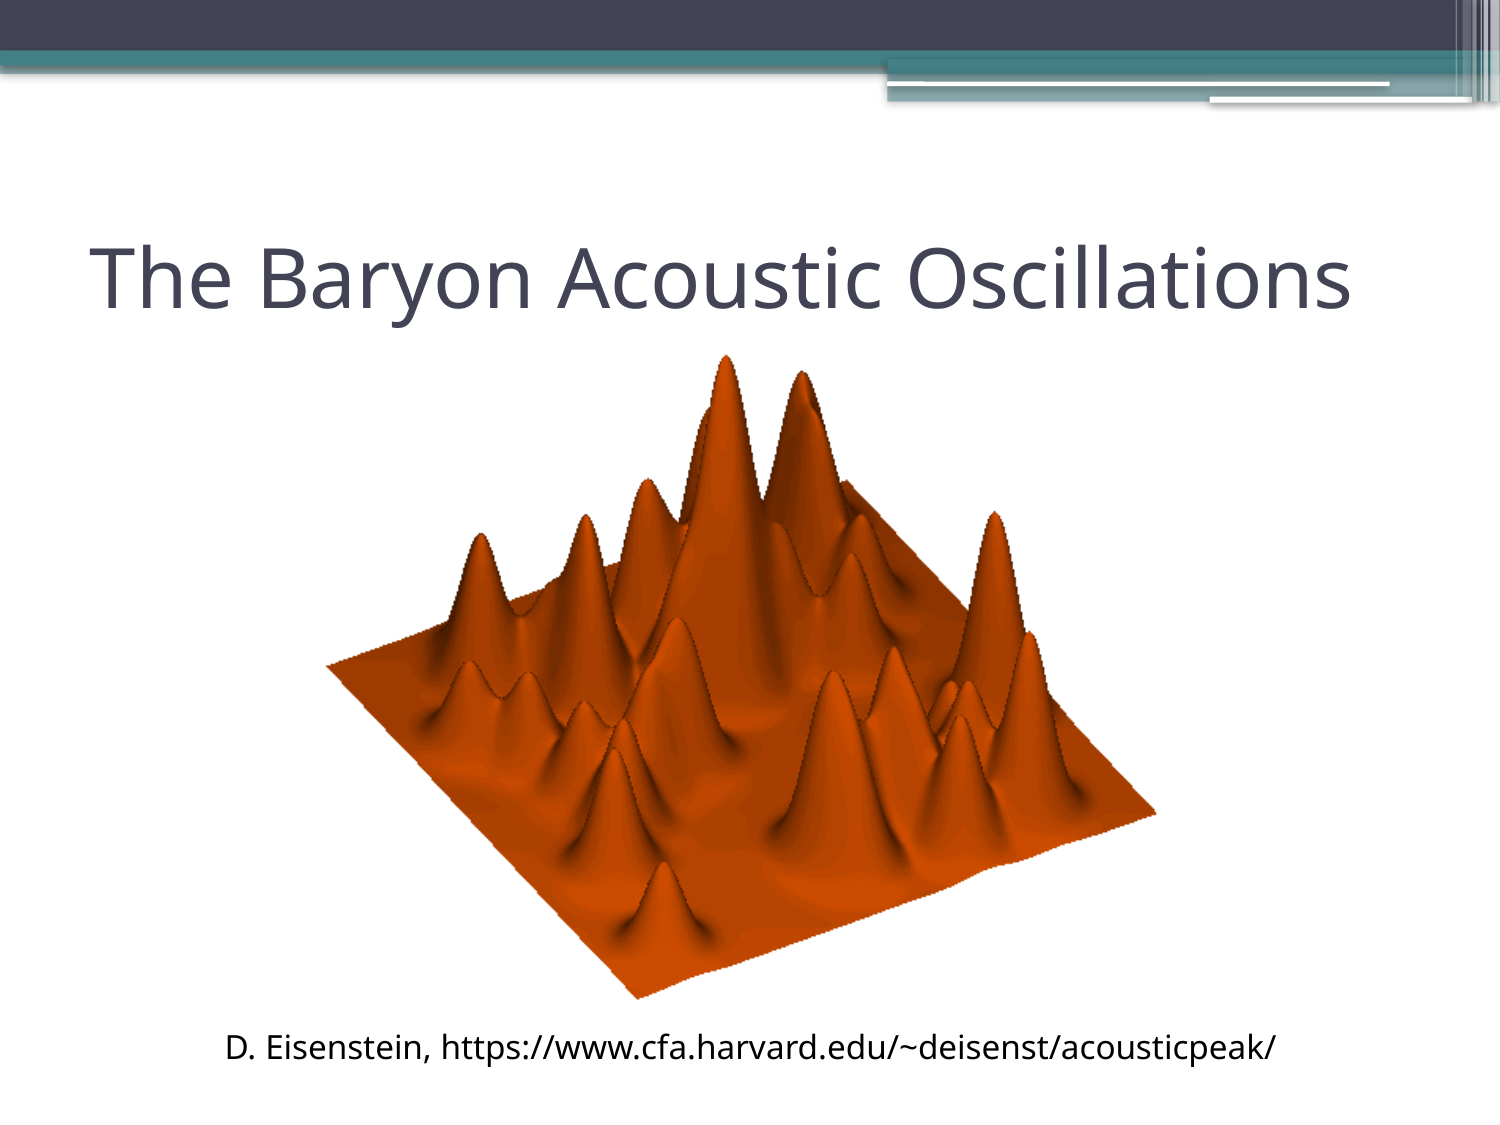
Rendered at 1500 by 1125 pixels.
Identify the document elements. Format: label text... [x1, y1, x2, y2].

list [300, 337, 1200, 1048]
text_box D. Eisenstein, https://www.cfa.harvard.edu/~deisenst/acousticpeak/ [115, 1019, 1388, 1075]
title The Baryon Acoustic Oscillations [75, 187, 1425, 363]
